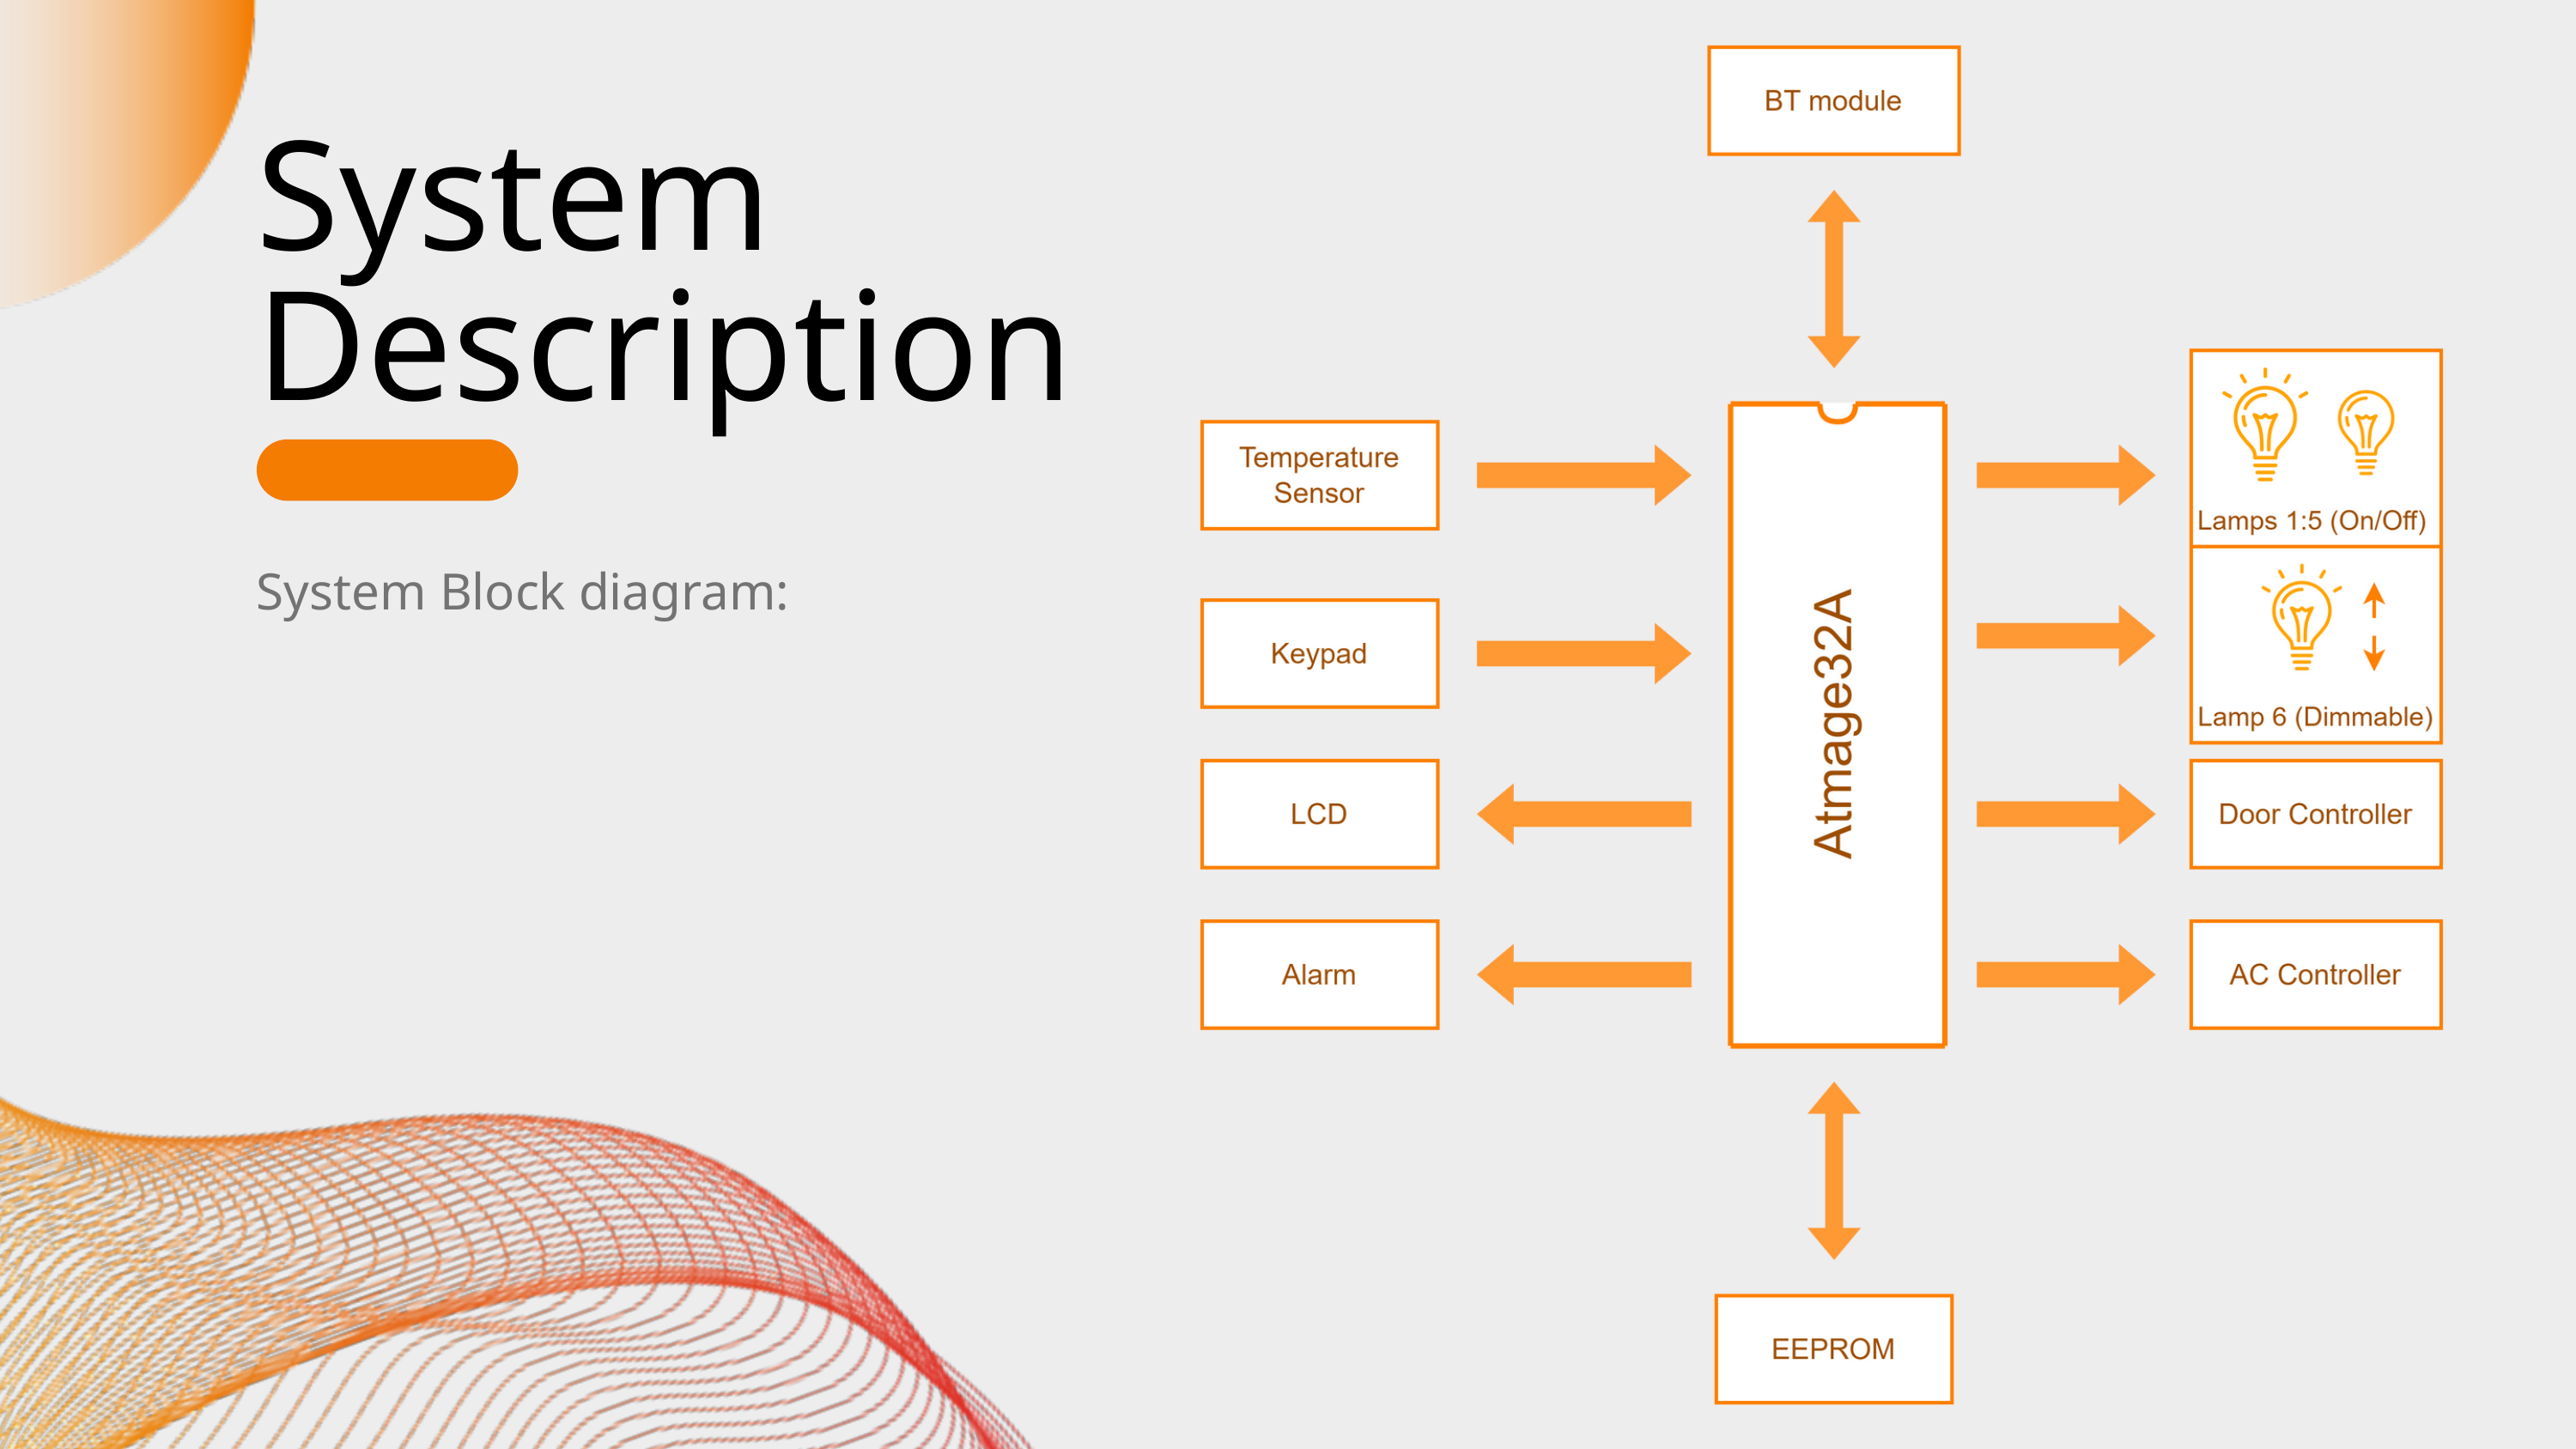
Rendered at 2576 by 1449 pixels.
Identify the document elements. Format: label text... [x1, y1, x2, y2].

text_box System Description [256, 130, 1106, 431]
picture [0, 766, 1047, 1449]
picture [0, 0, 335, 312]
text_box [256, 439, 519, 501]
picture [1110, 0, 2531, 1449]
text_box System Block diagram: [256, 524, 1106, 620]
